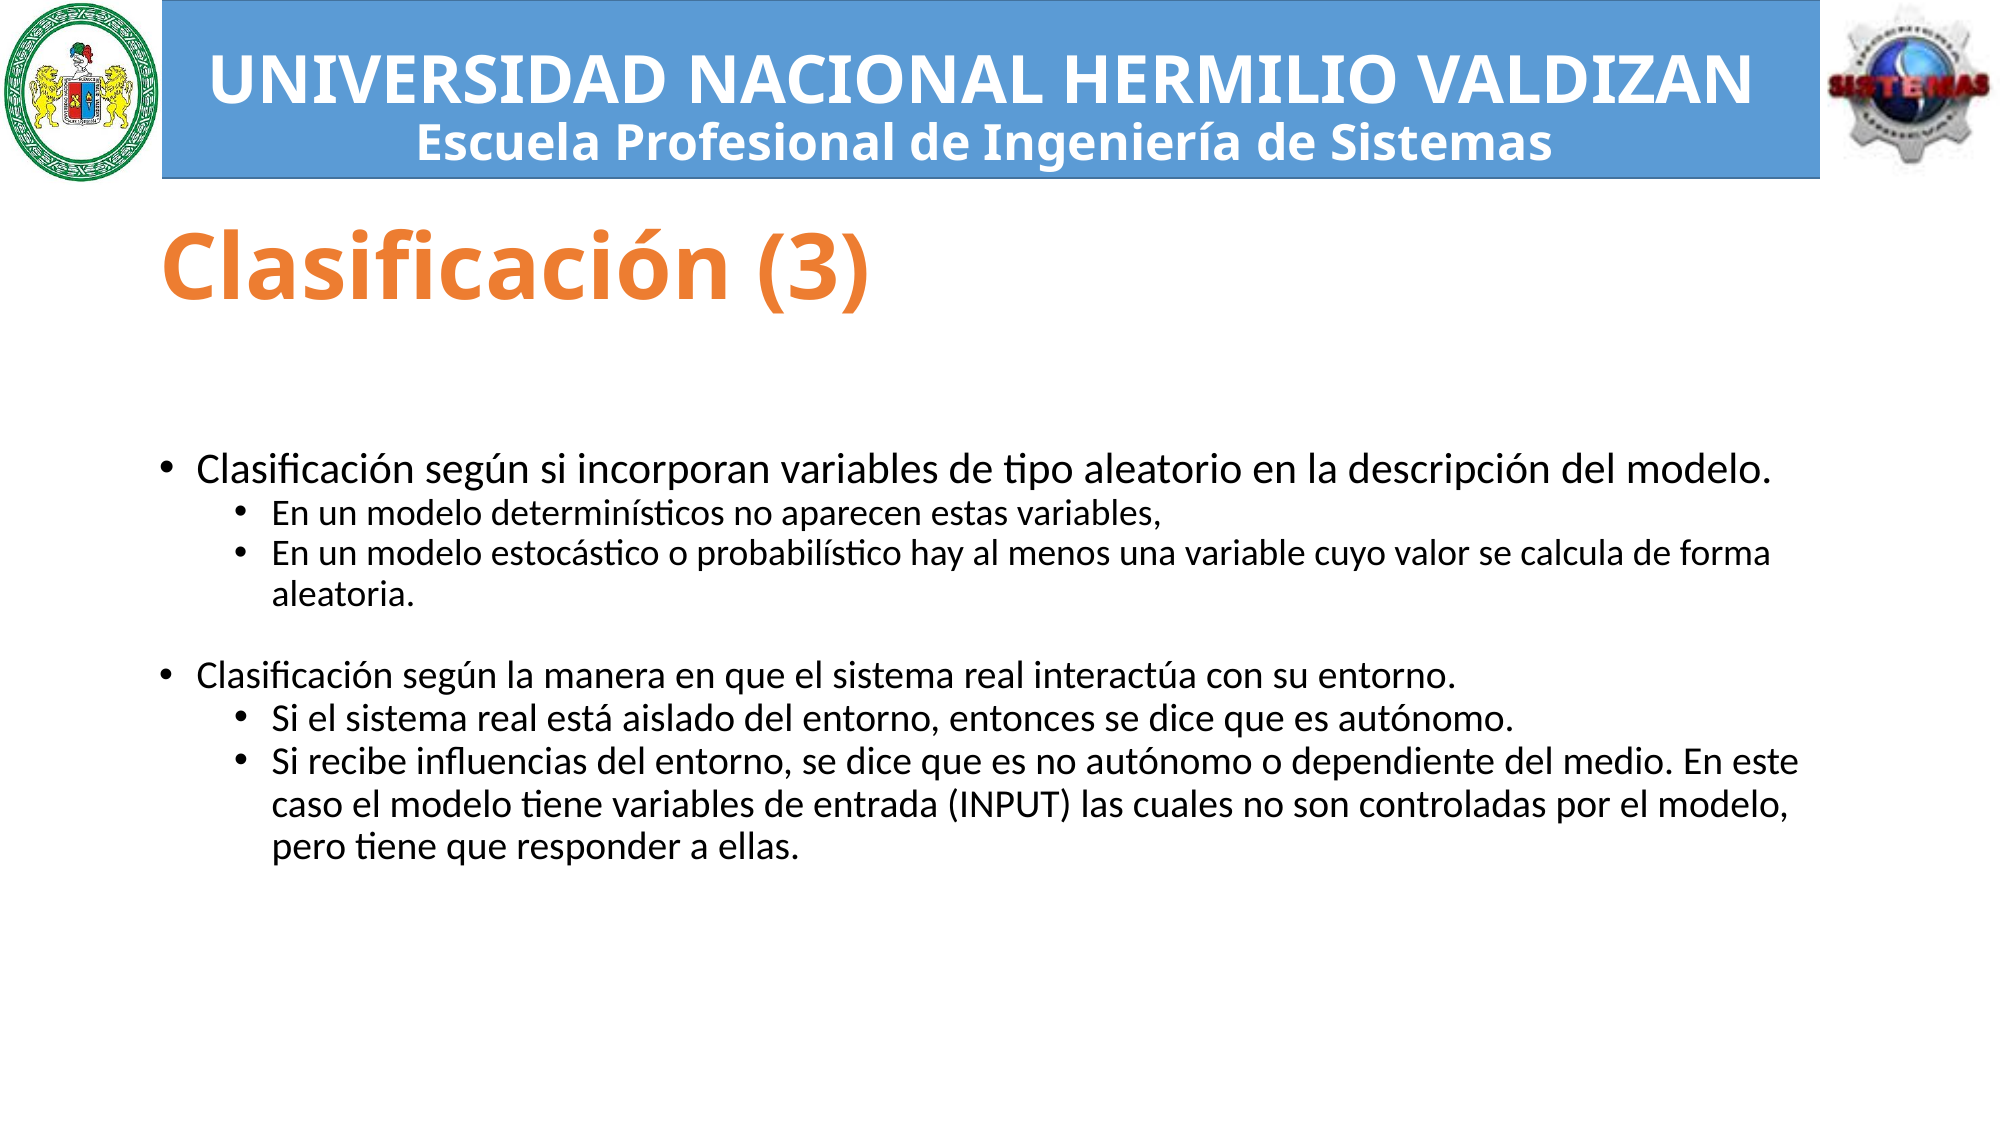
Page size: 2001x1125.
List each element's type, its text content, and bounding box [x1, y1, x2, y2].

list Clasificación según si incorporan variables de tipo aleatorio en la descripción del modelo. En un modelo determinísticos no aparecen estas variables, En un modelo estocástico o probabilístico hay al menos una variable cuyo valor se calcula de forma aleatoria. Clasificación según la manera en que el sistema real interactúa con su entorno. Si el sistema real está aislado del entorno, entonces se dice que es autónomo. Si recibe influencias del entorno, se dice que es no autónomo o dependiente del medio. En este caso el modelo tiene variables de entrada (INPUT) las cuales no son controladas por el modelo, pero tiene que responder a ellas. [144, 438, 1870, 909]
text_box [0, 0, 2000, 185]
title Clasificación (3) [144, 198, 1870, 343]
